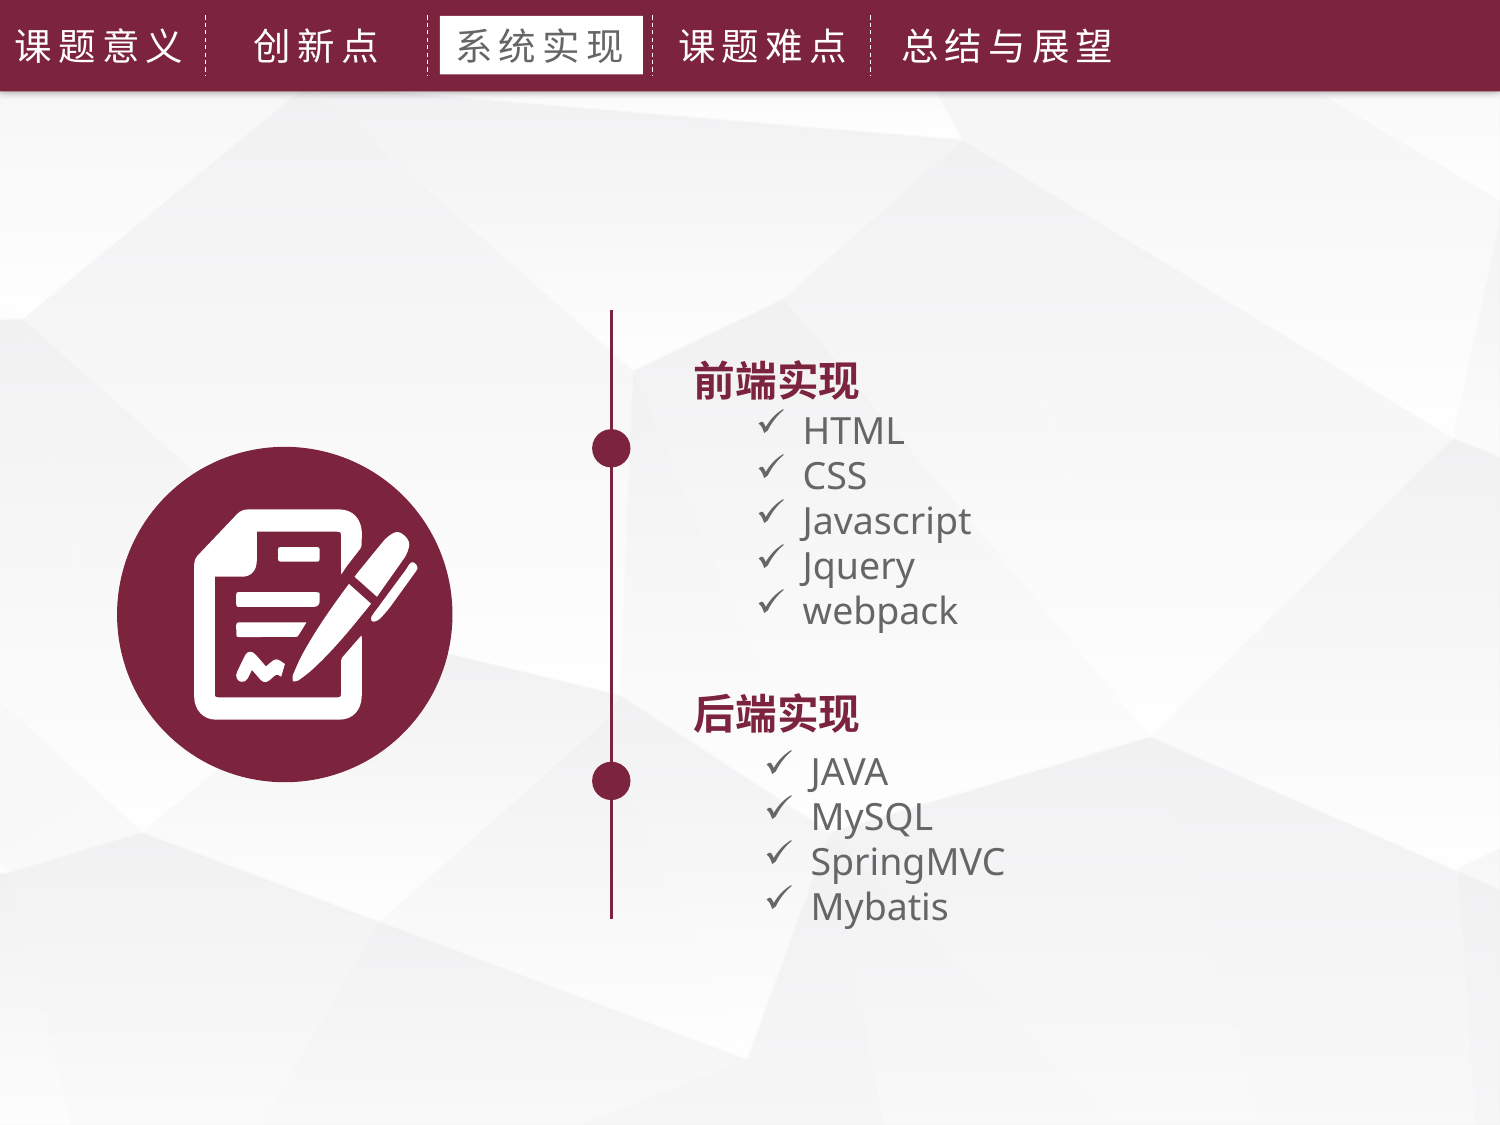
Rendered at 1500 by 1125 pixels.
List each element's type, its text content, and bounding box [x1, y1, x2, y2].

text_box 前端实现 [678, 347, 1035, 413]
text_box 创新点 [213, 15, 420, 76]
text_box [593, 310, 630, 919]
text_box 系统实现 [440, 15, 652, 76]
text_box [418, 510, 454, 719]
text_box 课题难点 [871, 15, 876, 76]
picture [0, 92, 1500, 1125]
text_box 课题难点 [663, 15, 870, 76]
text_box 课题意义 [0, 15, 211, 76]
text_box [0, 0, 1500, 92]
text_box HTML CSS Javascript Jquery webpack [740, 399, 1295, 640]
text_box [194, 509, 418, 720]
text_box [116, 445, 417, 784]
text_box 总结与展望 [886, 15, 1150, 76]
text_box JAVA MySQL SpringMVC Mybatis [748, 740, 1287, 981]
text_box 后端实现 [678, 680, 1035, 746]
